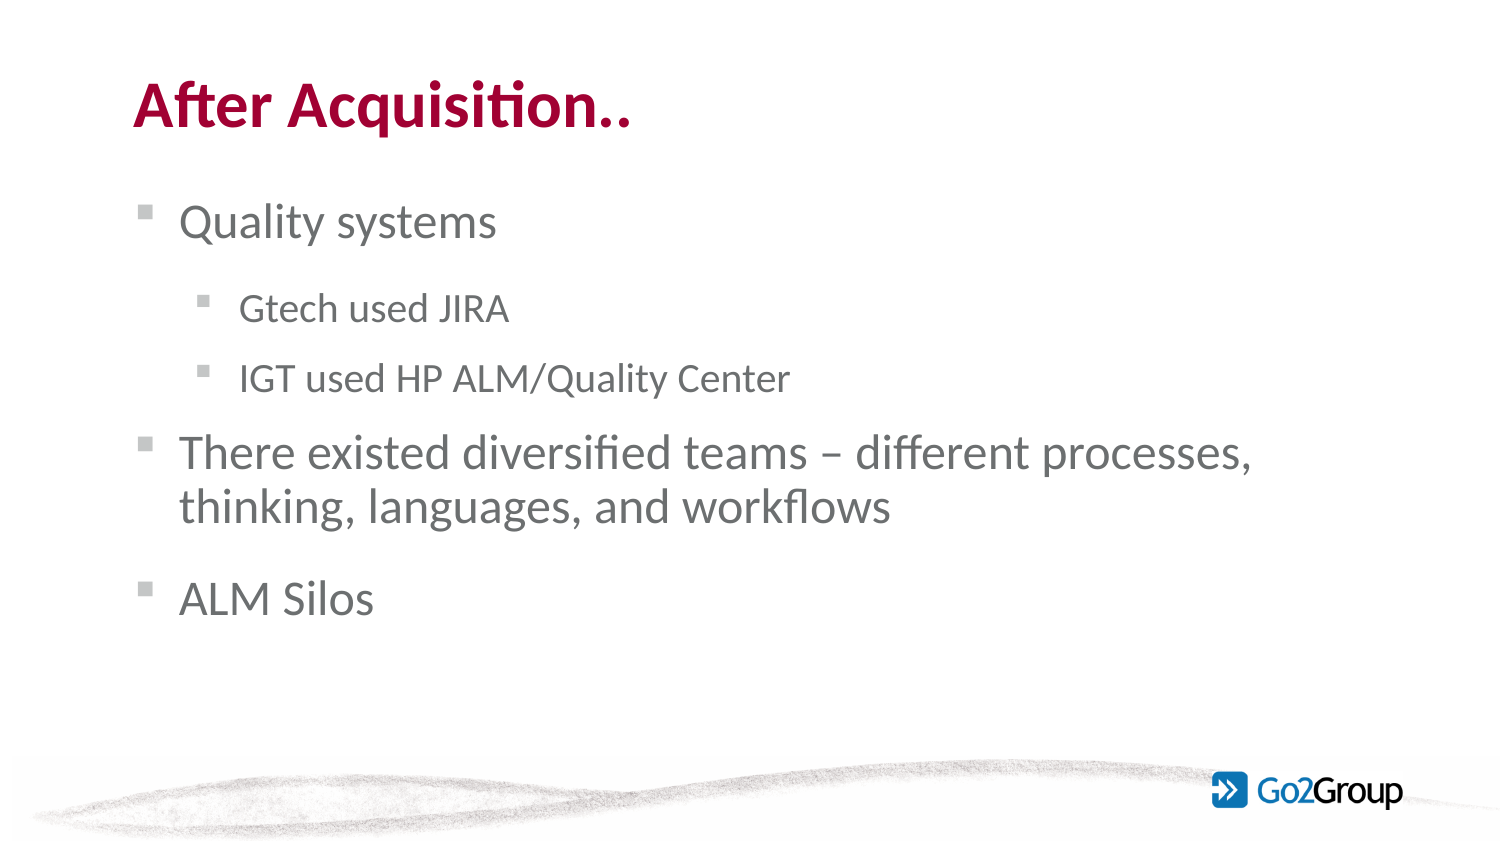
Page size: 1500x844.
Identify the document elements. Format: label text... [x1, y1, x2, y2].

title After Acquisition.. [118, 28, 1382, 150]
picture [12, 756, 1500, 841]
list Quality systems Gtech used JIRA IGT used HP ALM/Quality Center There existed diversified teams – different processes, thinking, languages, and workflows ALM Silos [118, 187, 1382, 695]
